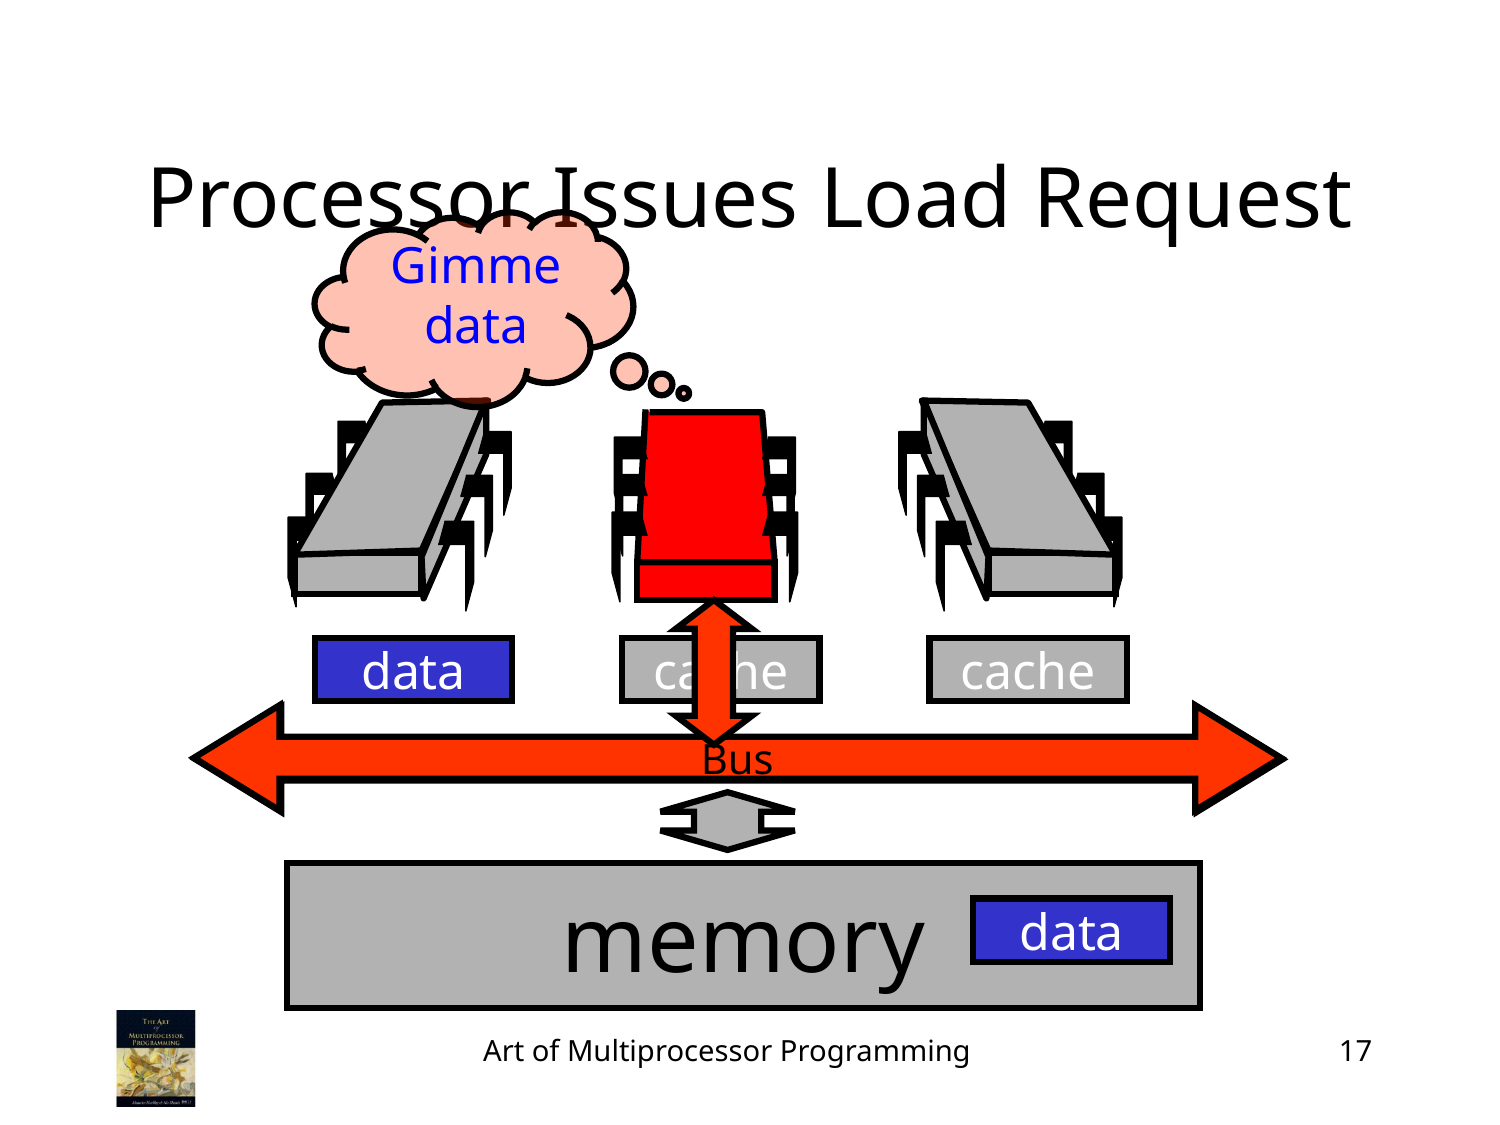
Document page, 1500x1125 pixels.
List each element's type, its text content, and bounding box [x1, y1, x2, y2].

text_box [675, 611, 753, 745]
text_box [611, 409, 798, 603]
text_box cache [733, 637, 820, 701]
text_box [314, 211, 634, 407]
text_box cache [929, 637, 1127, 701]
text_box data [314, 637, 513, 701]
text_box data [972, 898, 1171, 962]
text_box [660, 792, 795, 850]
text_box cache [622, 637, 694, 701]
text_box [898, 400, 1123, 612]
text_box Bus [193, 705, 1281, 811]
title Processor Issues Load Request [112, 99, 1388, 288]
footer Art of Multiprocessor Programming [433, 1024, 1022, 1101]
picture [107, 1010, 204, 1107]
text_box memory [286, 863, 1200, 1008]
slide_number 17 [1074, 1024, 1388, 1101]
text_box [288, 400, 512, 612]
